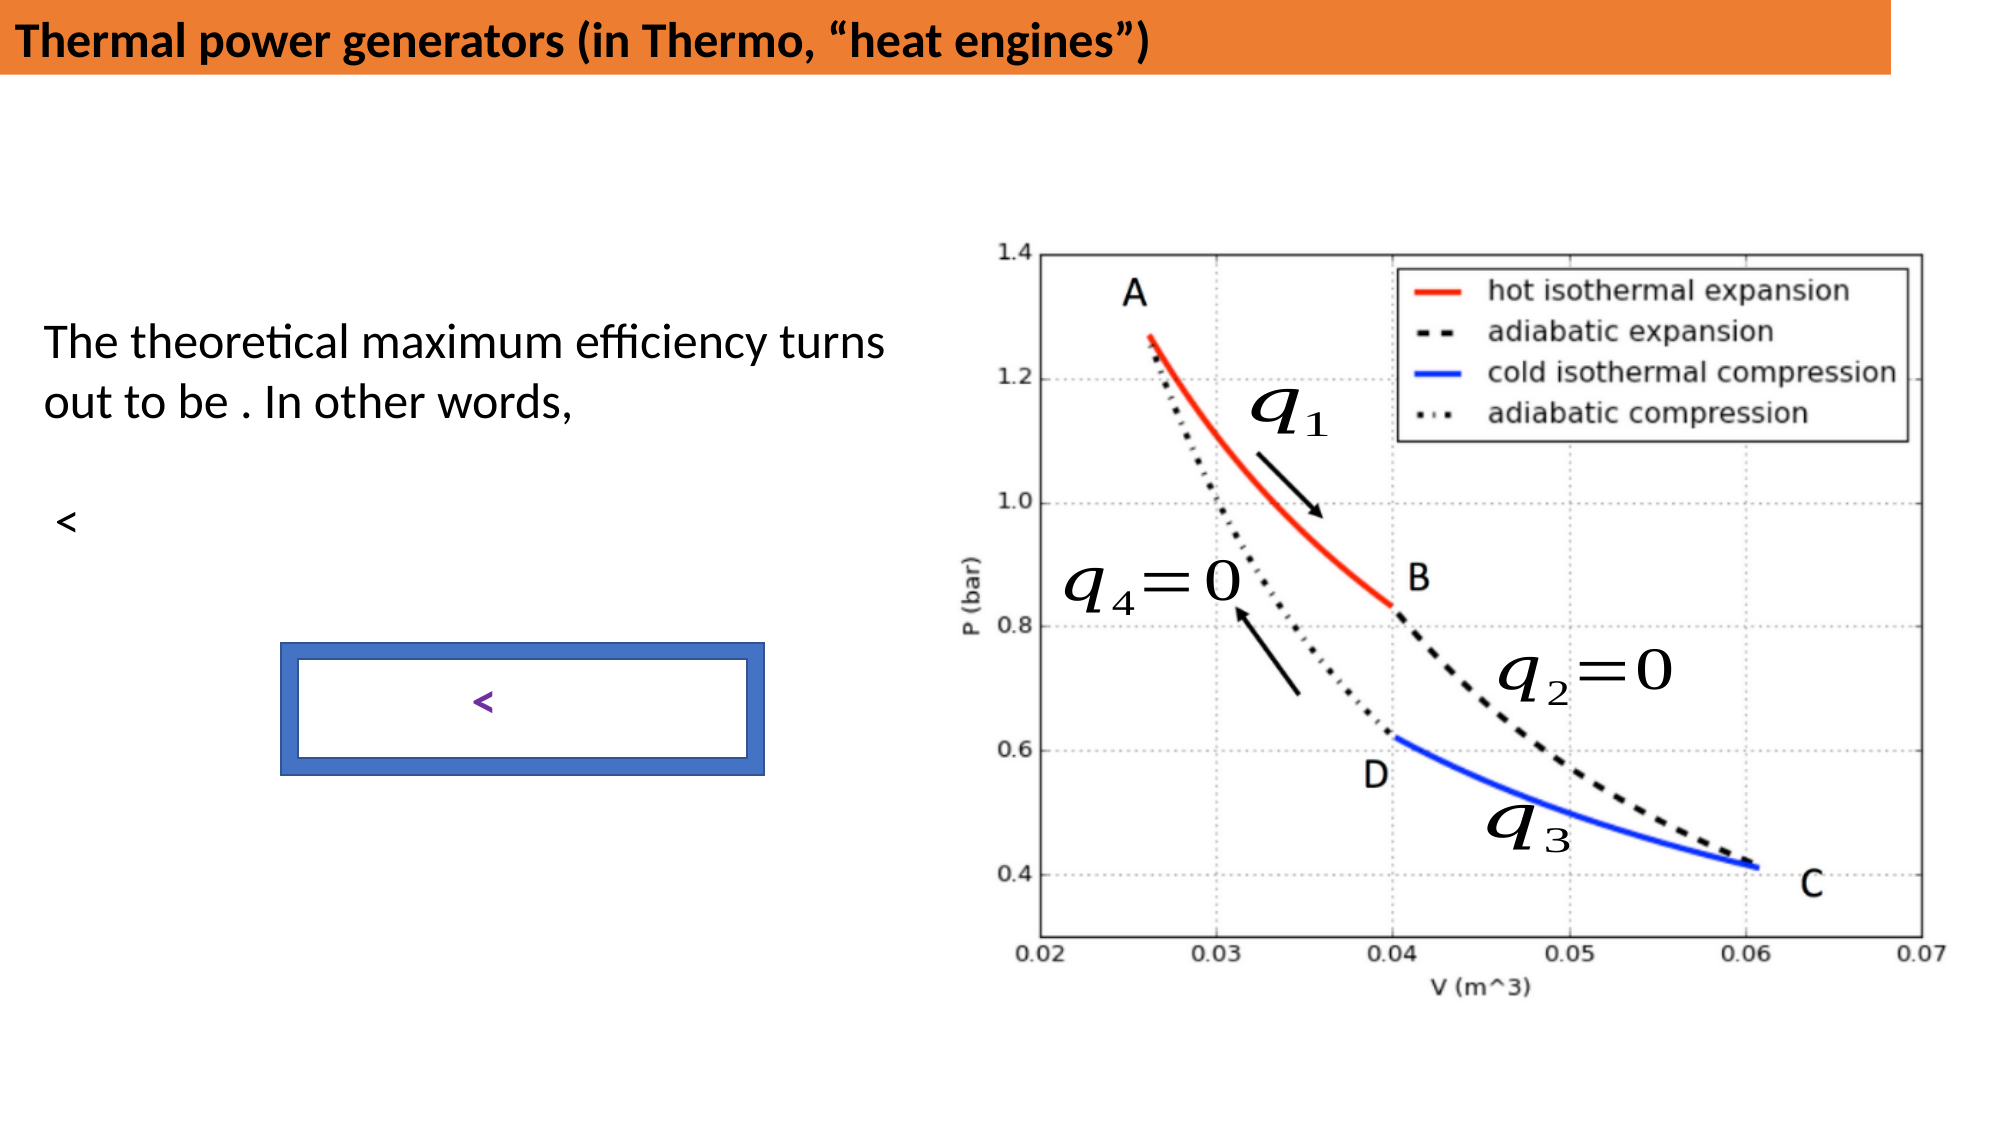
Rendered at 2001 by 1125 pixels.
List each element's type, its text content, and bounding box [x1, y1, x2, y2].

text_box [950, 228, 1956, 1010]
text_box Thermal power generators (in Thermo, “heat engines”) [0, 0, 1891, 75]
text_box [280, 642, 765, 776]
